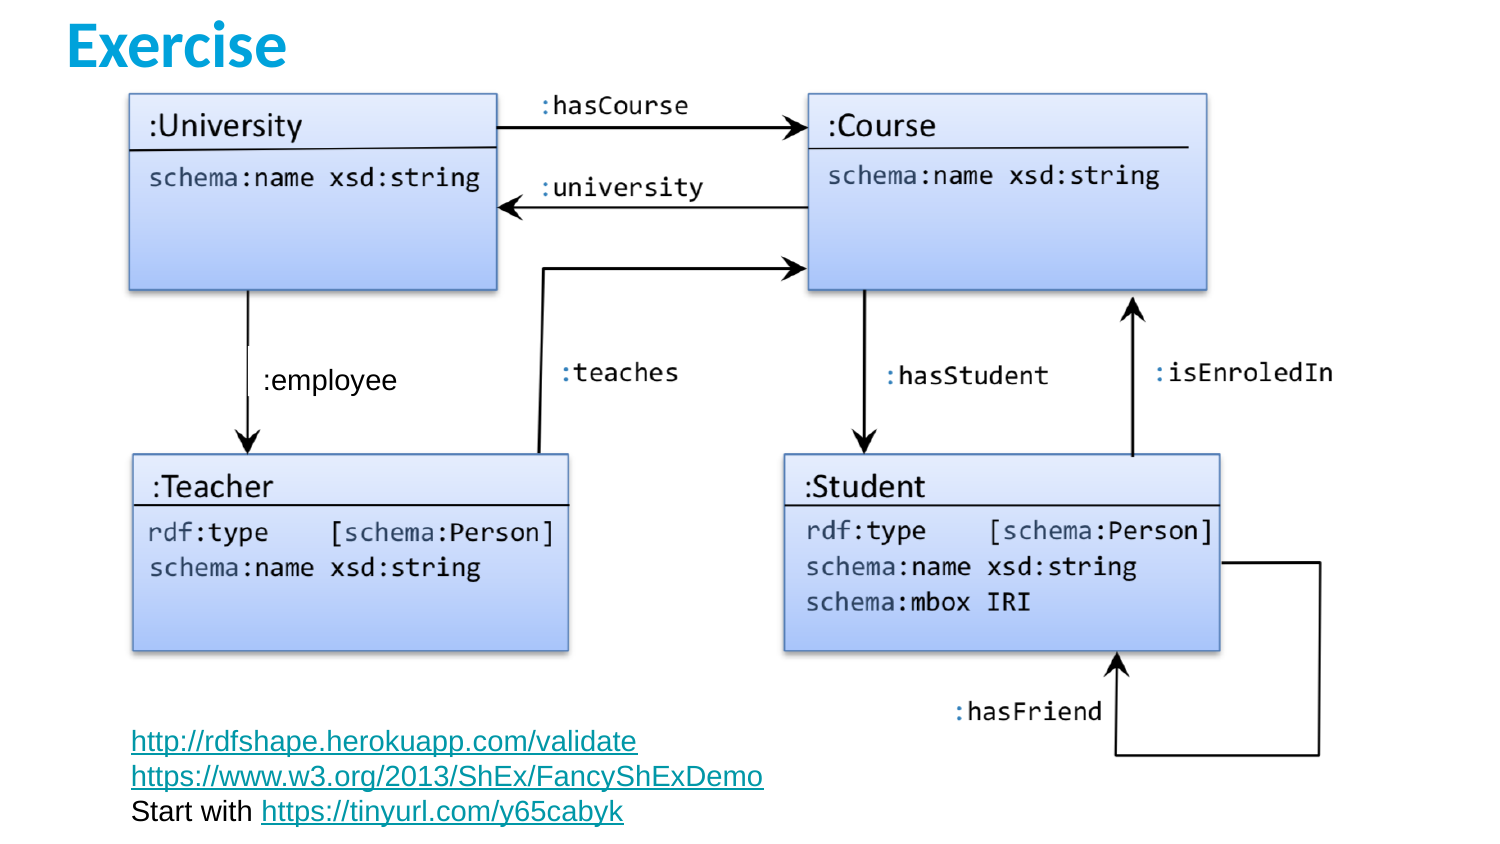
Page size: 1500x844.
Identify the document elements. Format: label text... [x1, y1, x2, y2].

text_box http://rdfshape.herokuapp.com/validate https://www.w3.org/2013/ShEx/FancyShExDemo Start with https://tinyurl.com/y65cabyk [115, 791, 1044, 816]
title Exercise [51, 0, 1449, 80]
picture [66, 40, 1366, 782]
picture [139, 41, 150, 47]
picture [266, 41, 277, 47]
